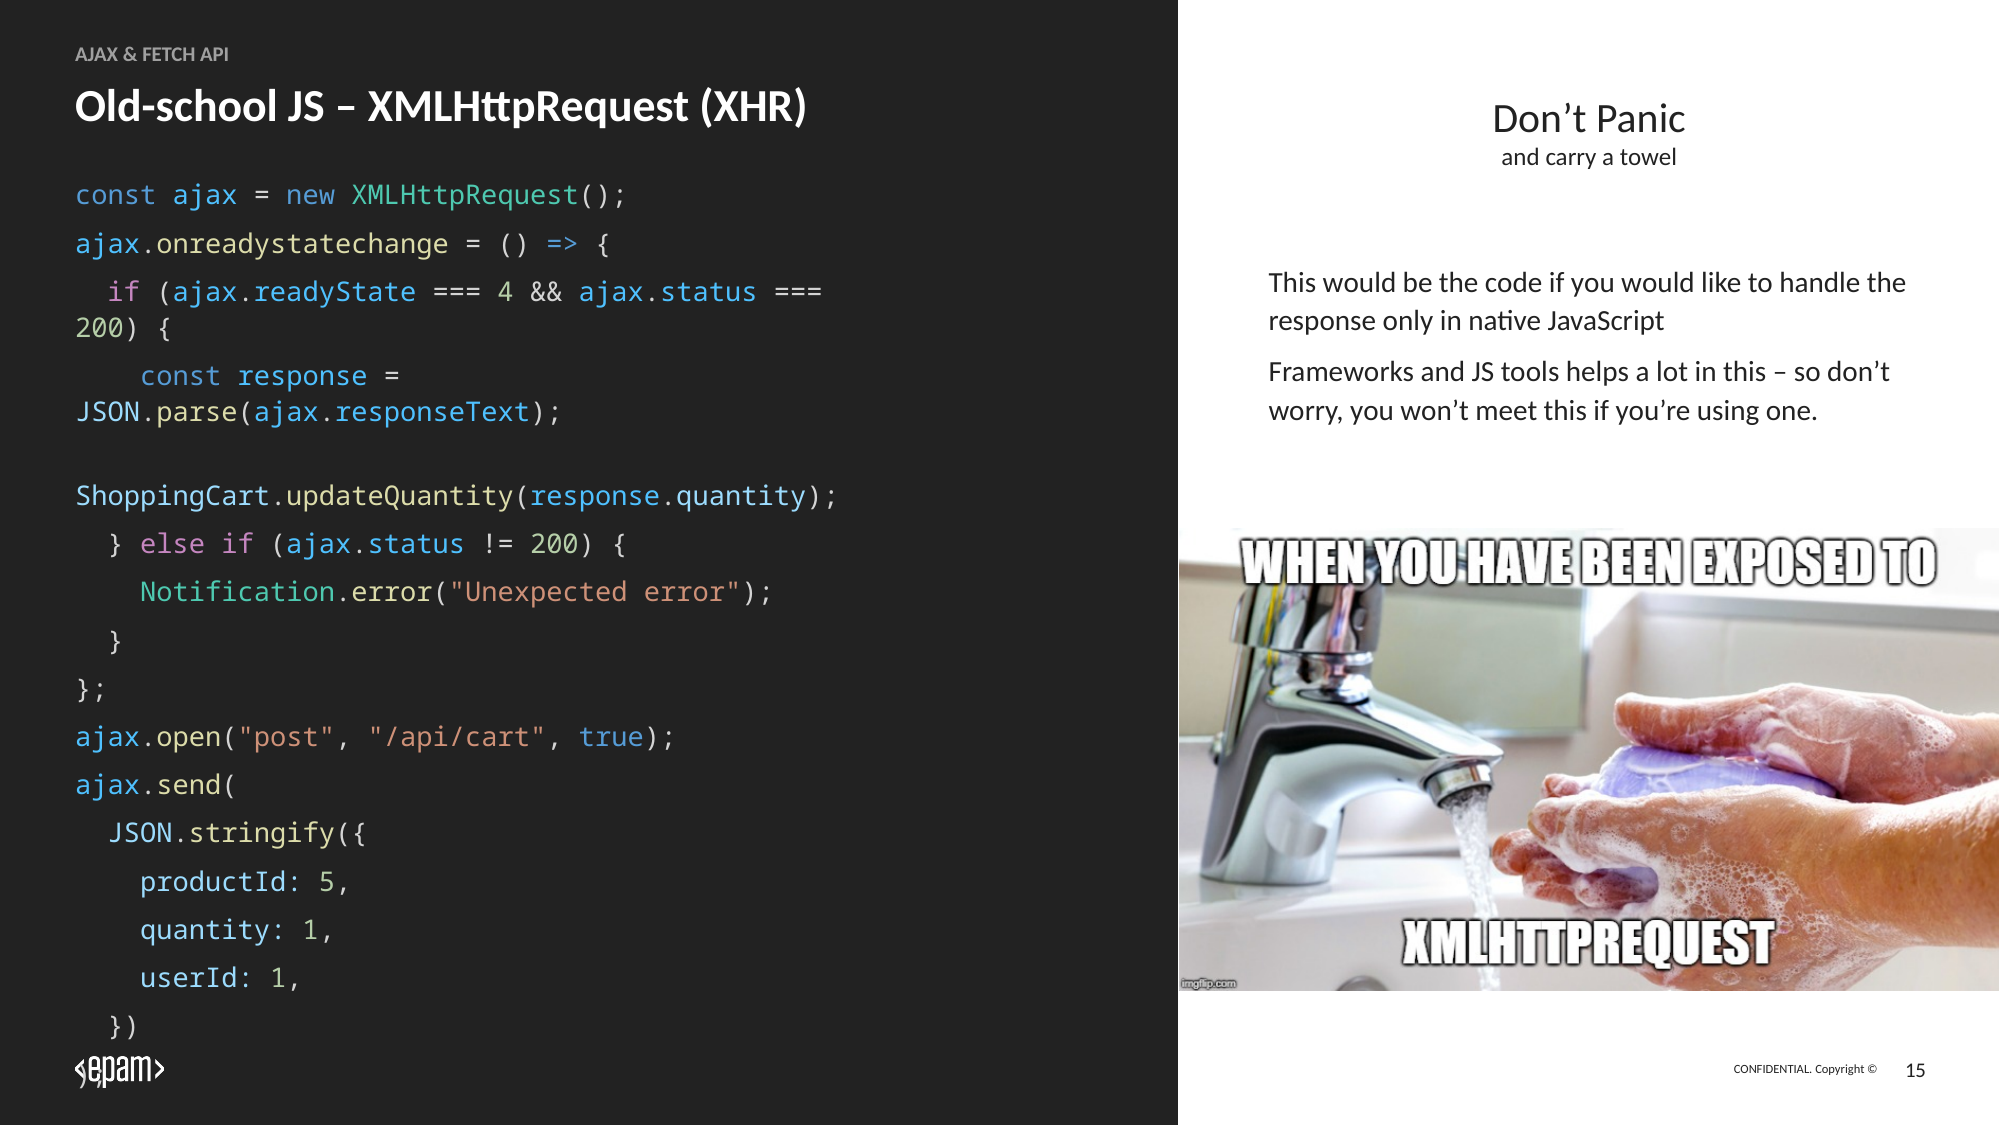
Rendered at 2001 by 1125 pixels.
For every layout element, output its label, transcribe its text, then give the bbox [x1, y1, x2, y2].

text_box This would be the code if you would like to handle the response only in native JavaScript Frameworks and JS tools helps a lot in this – so don’t worry, you won’t meet this if you’re using one. [1253, 252, 1925, 463]
list AJAX & Fetch API [75, 37, 668, 75]
text_box and carry a towel [1253, 130, 1925, 187]
list const ajax = new XMLHttpRequest(); ajax.onreadystatechange = () => { if (ajax.readyState === 4 && ajax.status === 200) { const response = JSON.parse(ajax.responseText); ShoppingCart.updateQuantity(response.quantity); } else if (ajax.status != 200) { Notification.error("Unexpected error"); } }; ajax.open("post", "/api/cart", true); ajax.send( JSON.stringify({ productId: 5, quantity: 1, userId: 1, }) ); [75, 174, 895, 1038]
picture [75, 1056, 164, 1088]
picture [1179, 528, 1999, 991]
title Old-school JS – XMLHttpRequest (XHR) [75, 75, 862, 131]
text_box Don’t Panic [1253, 78, 1925, 130]
